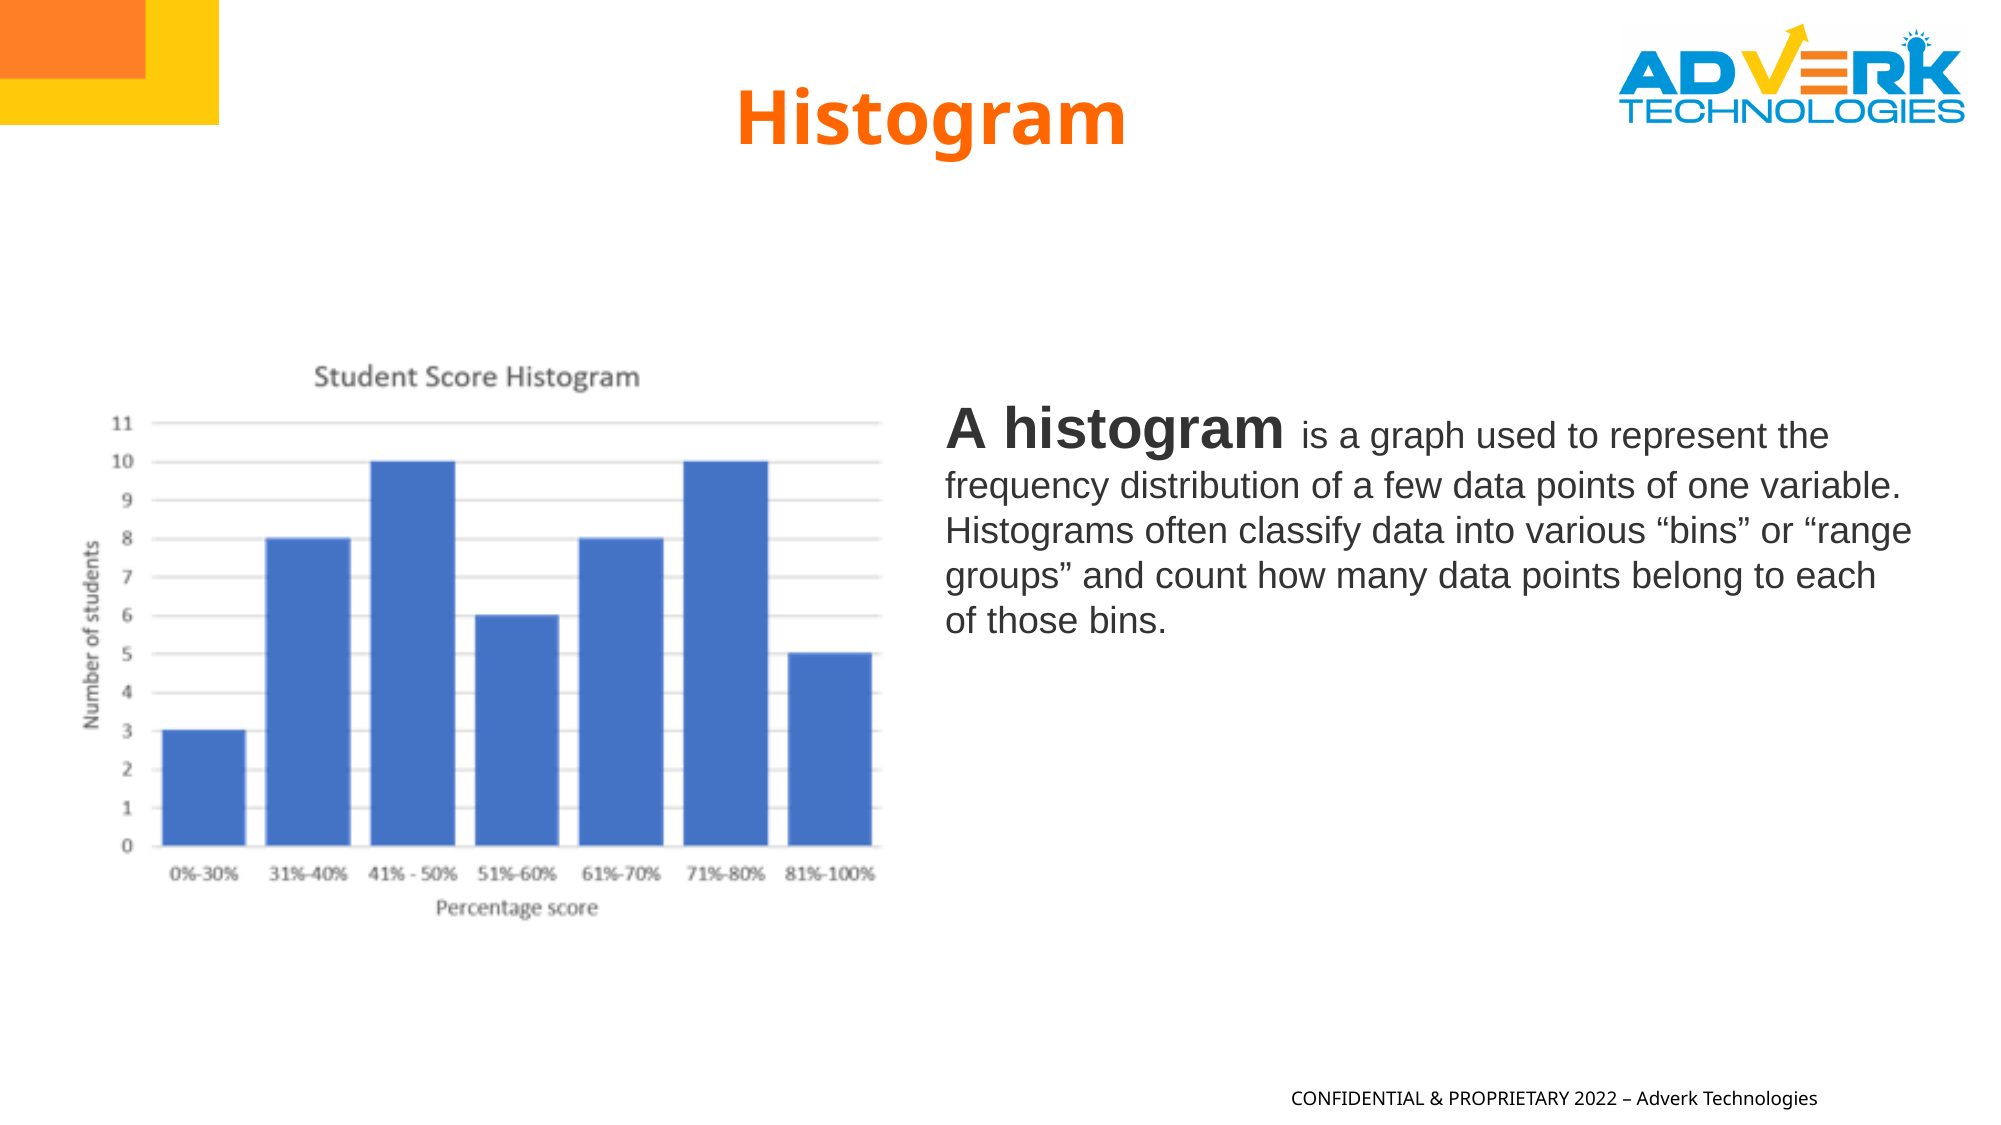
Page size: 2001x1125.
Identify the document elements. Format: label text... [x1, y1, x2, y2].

text_box A histogram is a graph used to represent the frequency distribution of a few data points of one variable. Histograms often classify data into various “bins” or “range groups” and count how many data points belong to each of those bins. [930, 383, 1931, 738]
text_box Histogram [455, 62, 1429, 167]
picture [1618, 22, 1967, 125]
text_box CONFIDENTIAL & PROPRIETARY 2022 – Adverk Technologies [1249, 1080, 1859, 1116]
picture [0, 0, 219, 125]
picture [48, 338, 908, 950]
